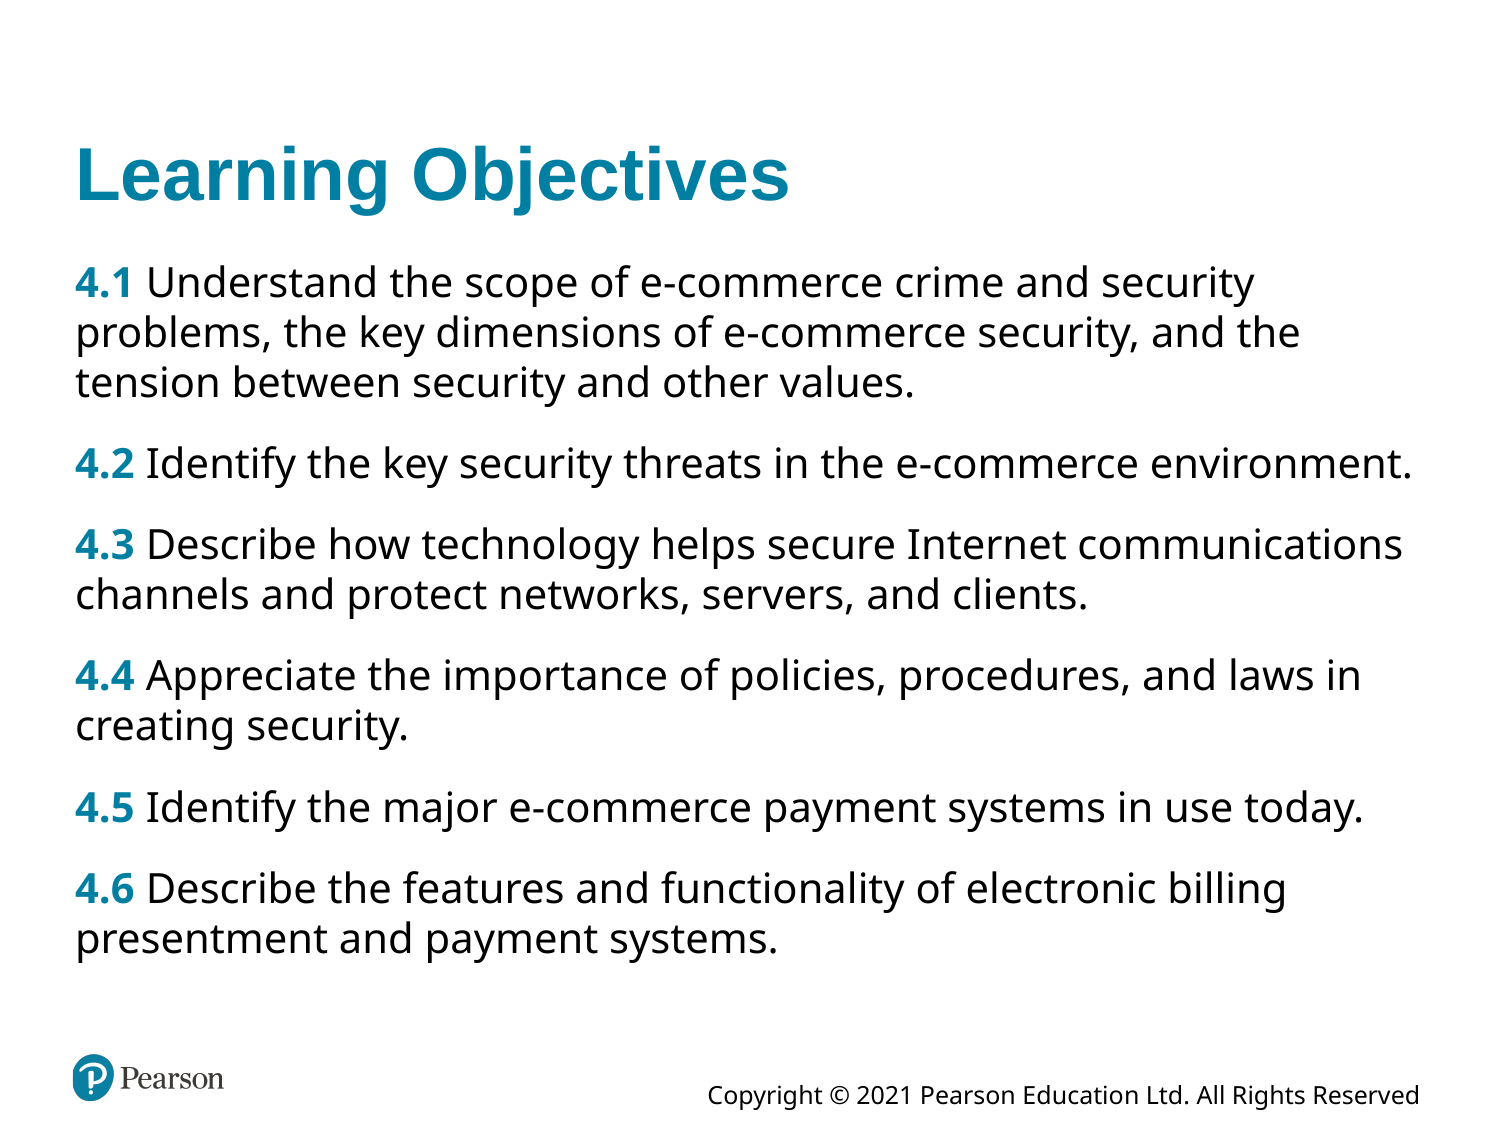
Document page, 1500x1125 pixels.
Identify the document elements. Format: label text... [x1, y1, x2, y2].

picture [98, 1054, 224, 1101]
picture [72, 1054, 88, 1070]
picture [80, 1063, 106, 1088]
picture [72, 1087, 83, 1101]
list 4.1 Understand the scope of e-commerce crime and security problems, the key dimensions of e-commerce security, and the tension between security and other values. 4.2 Identify the key security threats in the e-commerce environment. 4.3 Describe how technology helps secure Internet communications channels and protect networks, servers, and clients. 4.4 Appreciate the importance of policies, procedures, and laws in creating security. 4.5 Identify the major e-commerce payment systems in use today. 4.6 Describe the features and functionality of electronic billing presentment and payment systems. [75, 255, 1425, 983]
title Learning Objectives [75, 35, 1425, 216]
